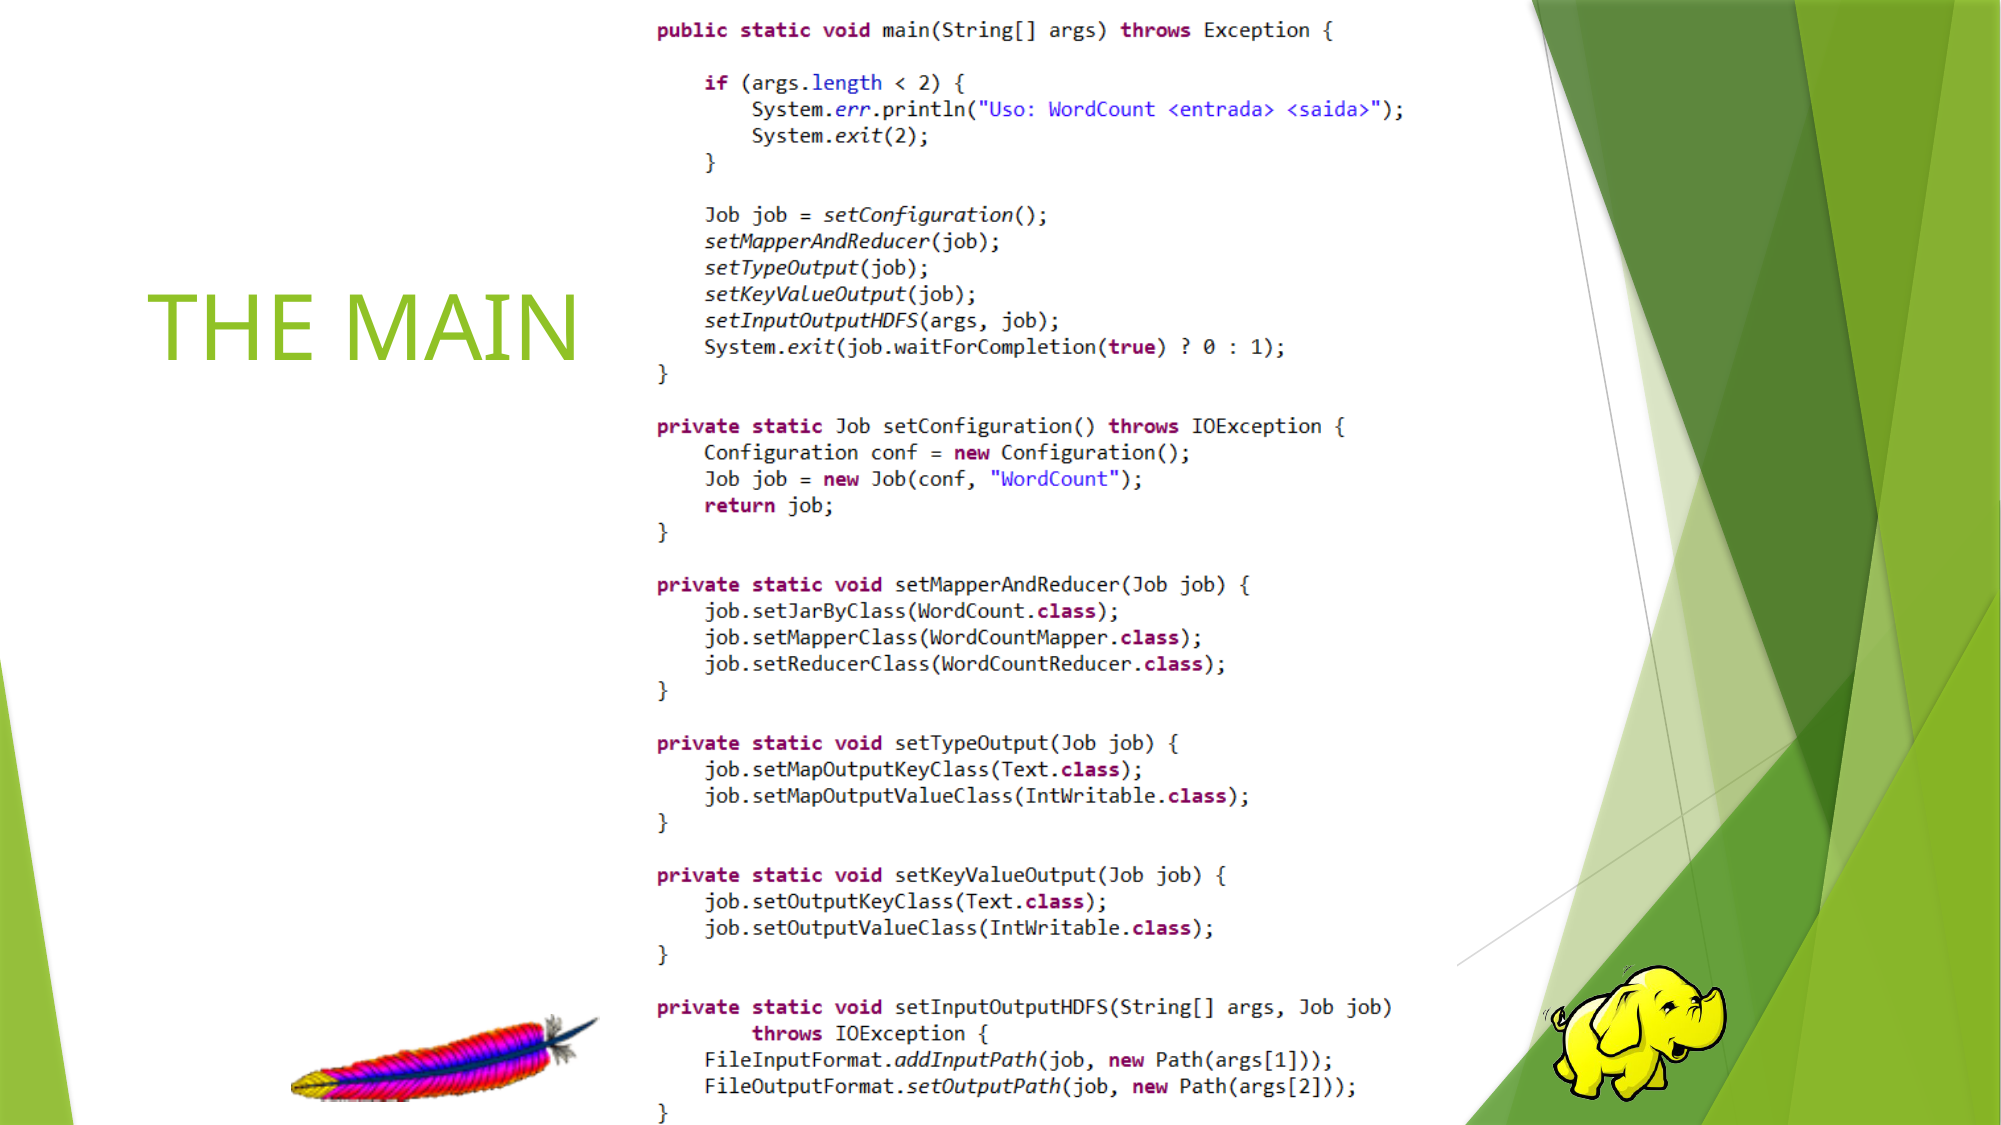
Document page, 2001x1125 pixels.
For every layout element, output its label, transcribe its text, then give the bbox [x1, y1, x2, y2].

title THE MAIN [132, 42, 626, 387]
picture [644, 15, 1458, 1125]
picture [290, 1013, 600, 1102]
picture [1542, 963, 1727, 1102]
